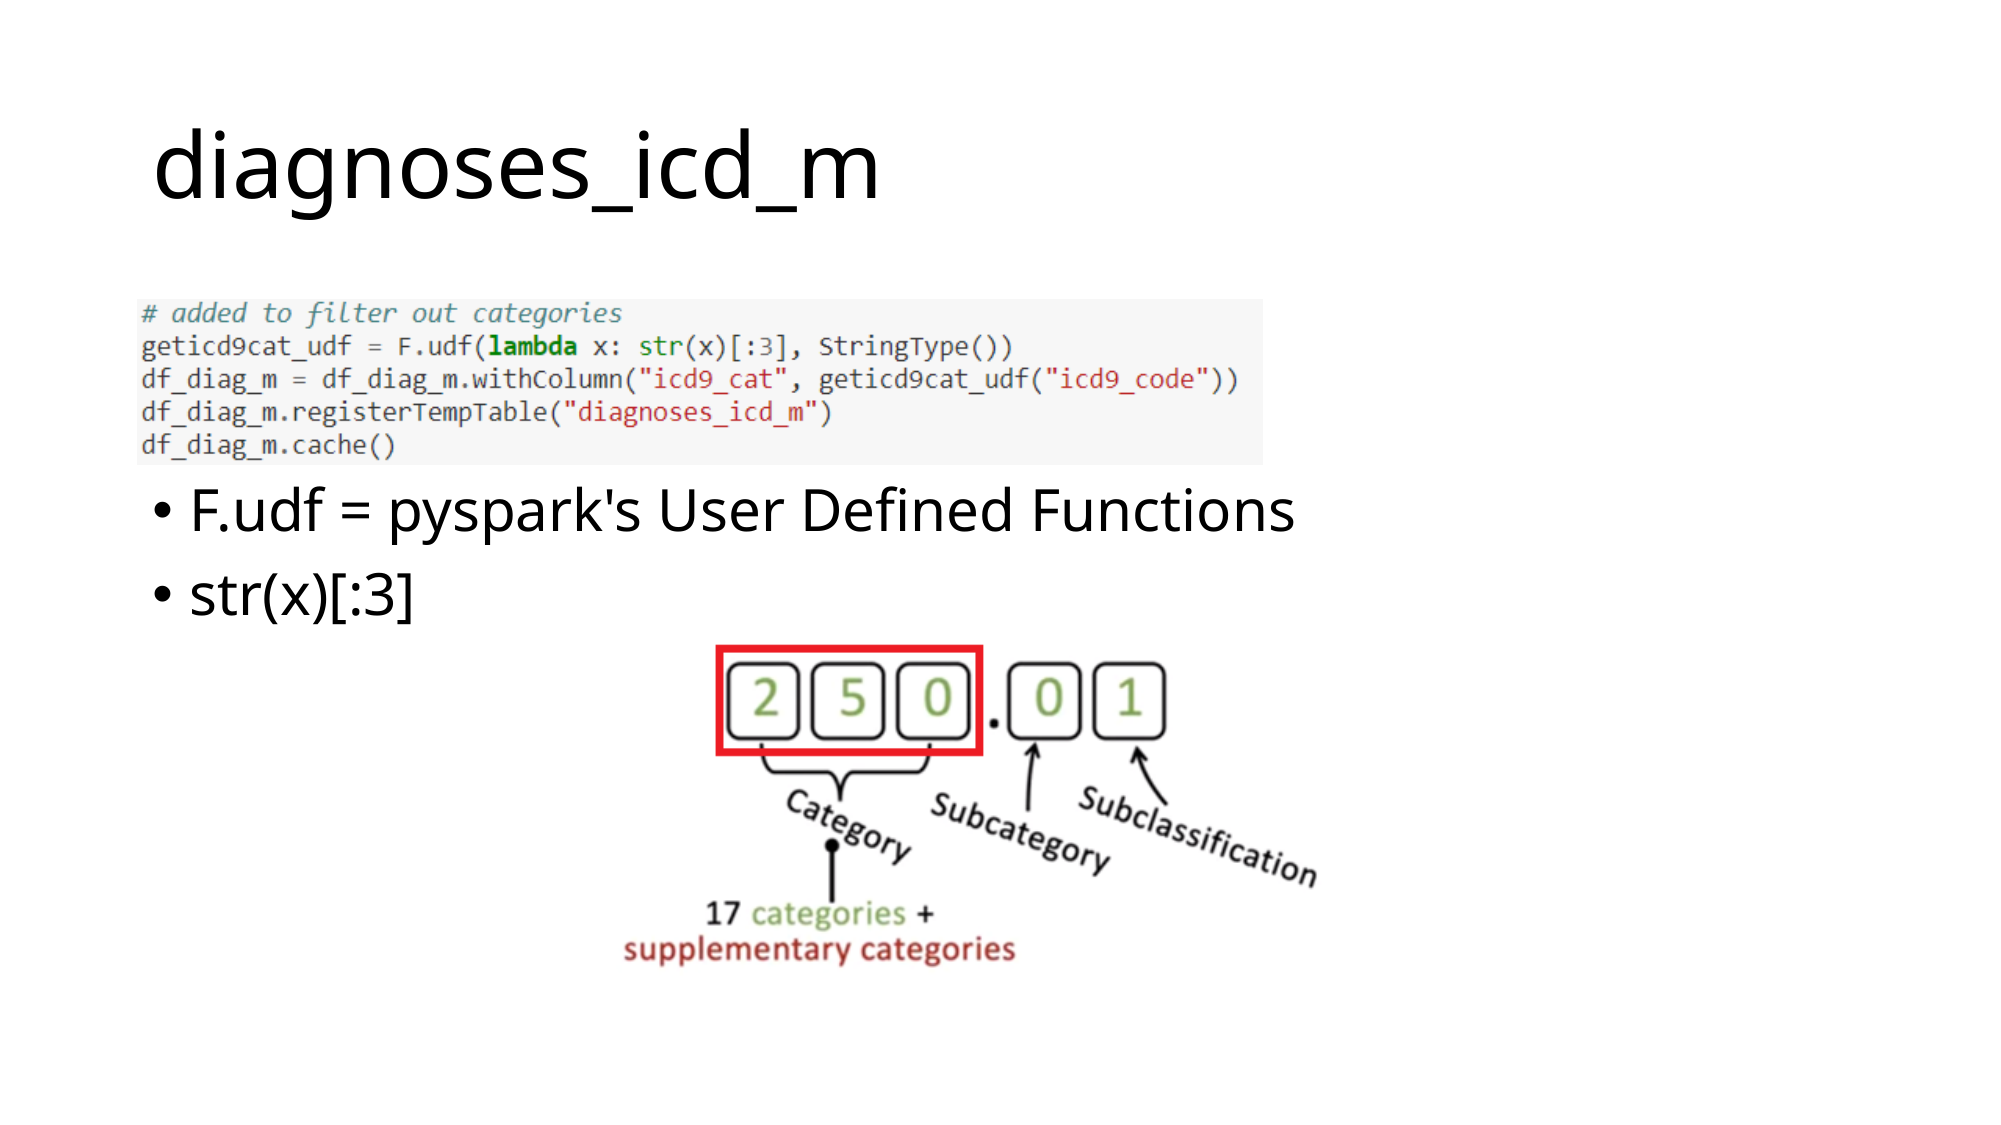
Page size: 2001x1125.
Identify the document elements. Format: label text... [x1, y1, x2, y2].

picture [137, 299, 1263, 466]
title diagnoses_icd_m [137, 59, 1863, 278]
picture [586, 620, 1414, 979]
list F.udf = pyspark's User Defined Functions str(x)[:3] [137, 299, 1863, 1014]
